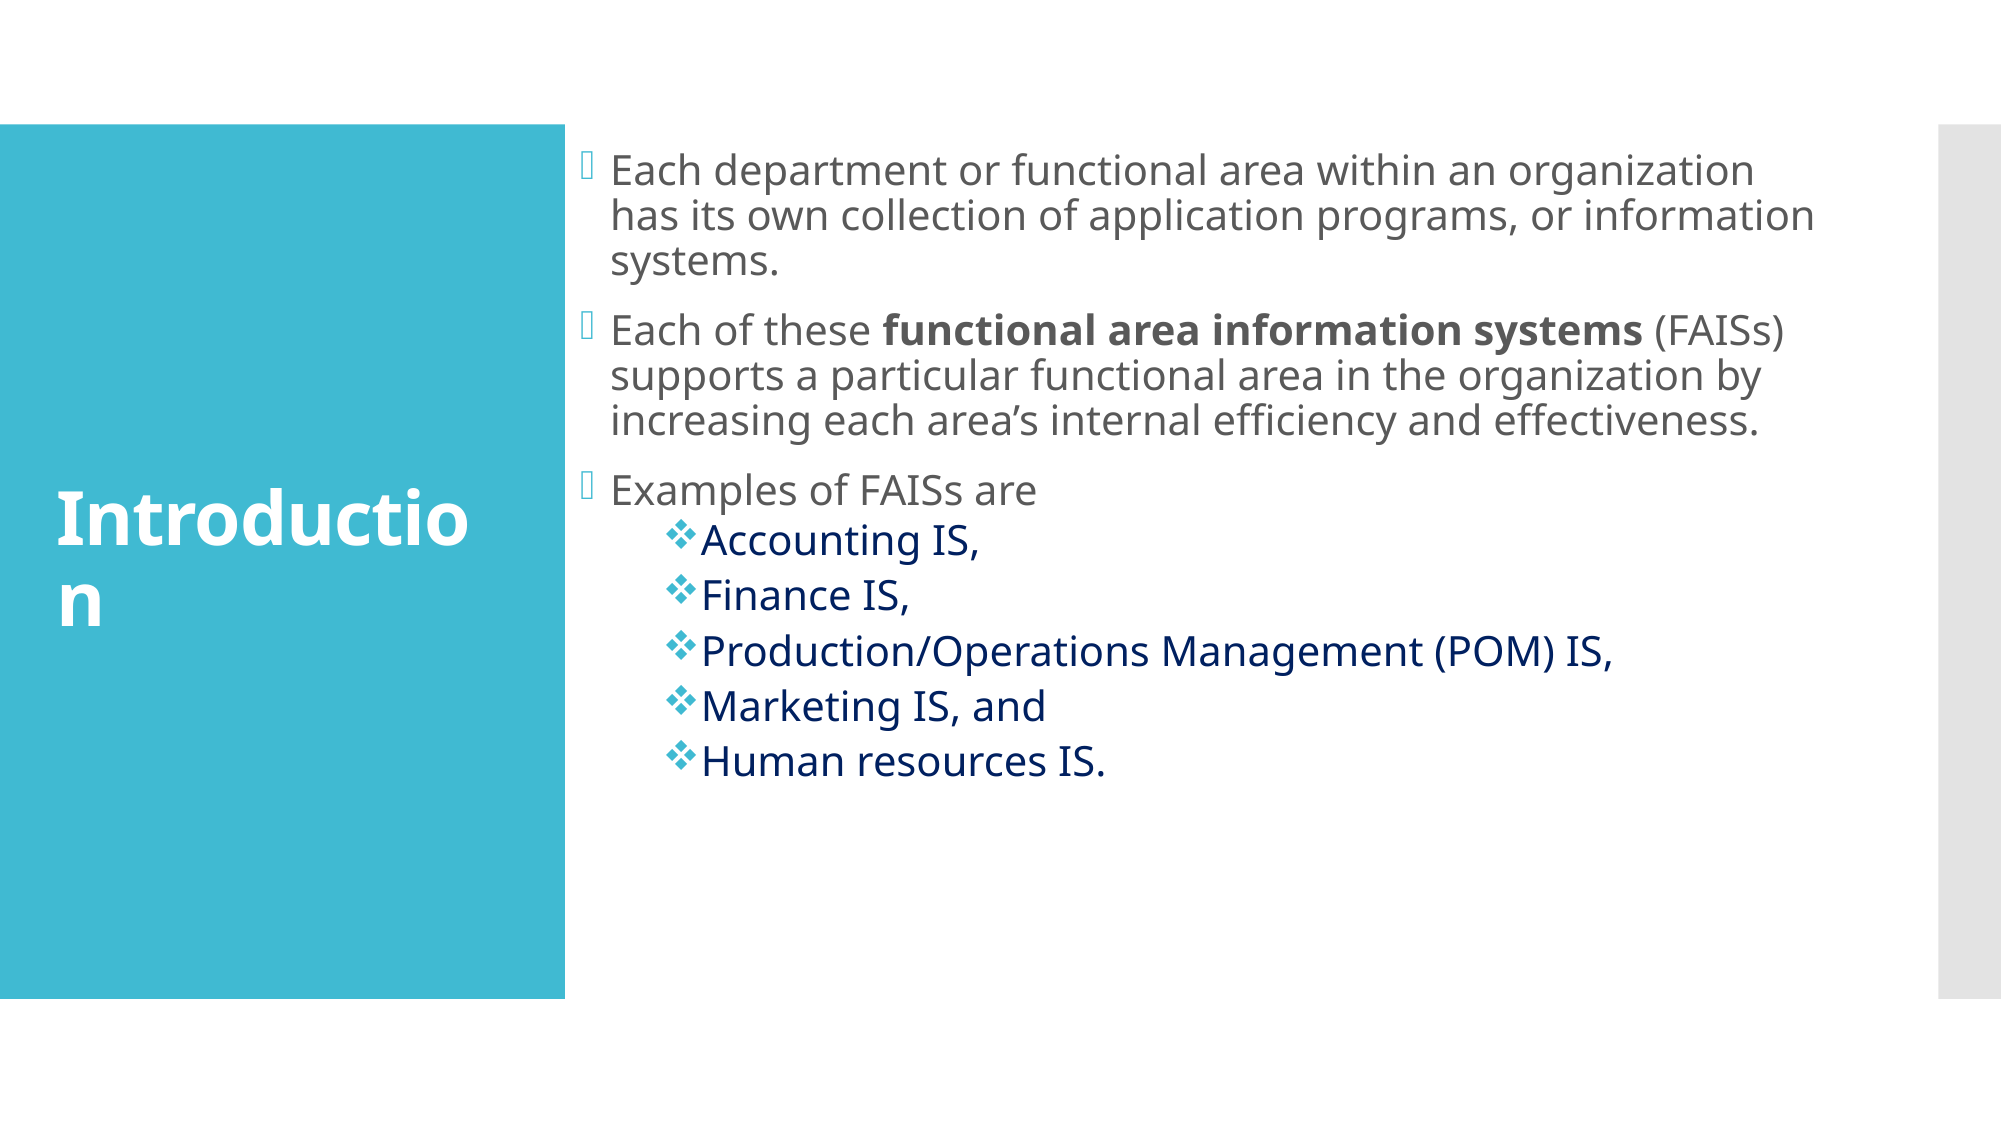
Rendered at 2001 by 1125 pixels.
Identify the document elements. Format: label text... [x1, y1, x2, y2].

title Introduction [41, 184, 525, 940]
list Each department or functional area within an organization has its own collection of application programs, or information systems. Each of these functional area information systems (FAISs) supports a particular functional area in the organization by increasing each area’s internal efficiency and effectiveness. Examples of FAISs are Accounting IS, Finance IS, Production/Operations Management (POM) IS, Marketing IS, and Human resources IS. [565, 141, 1835, 982]
